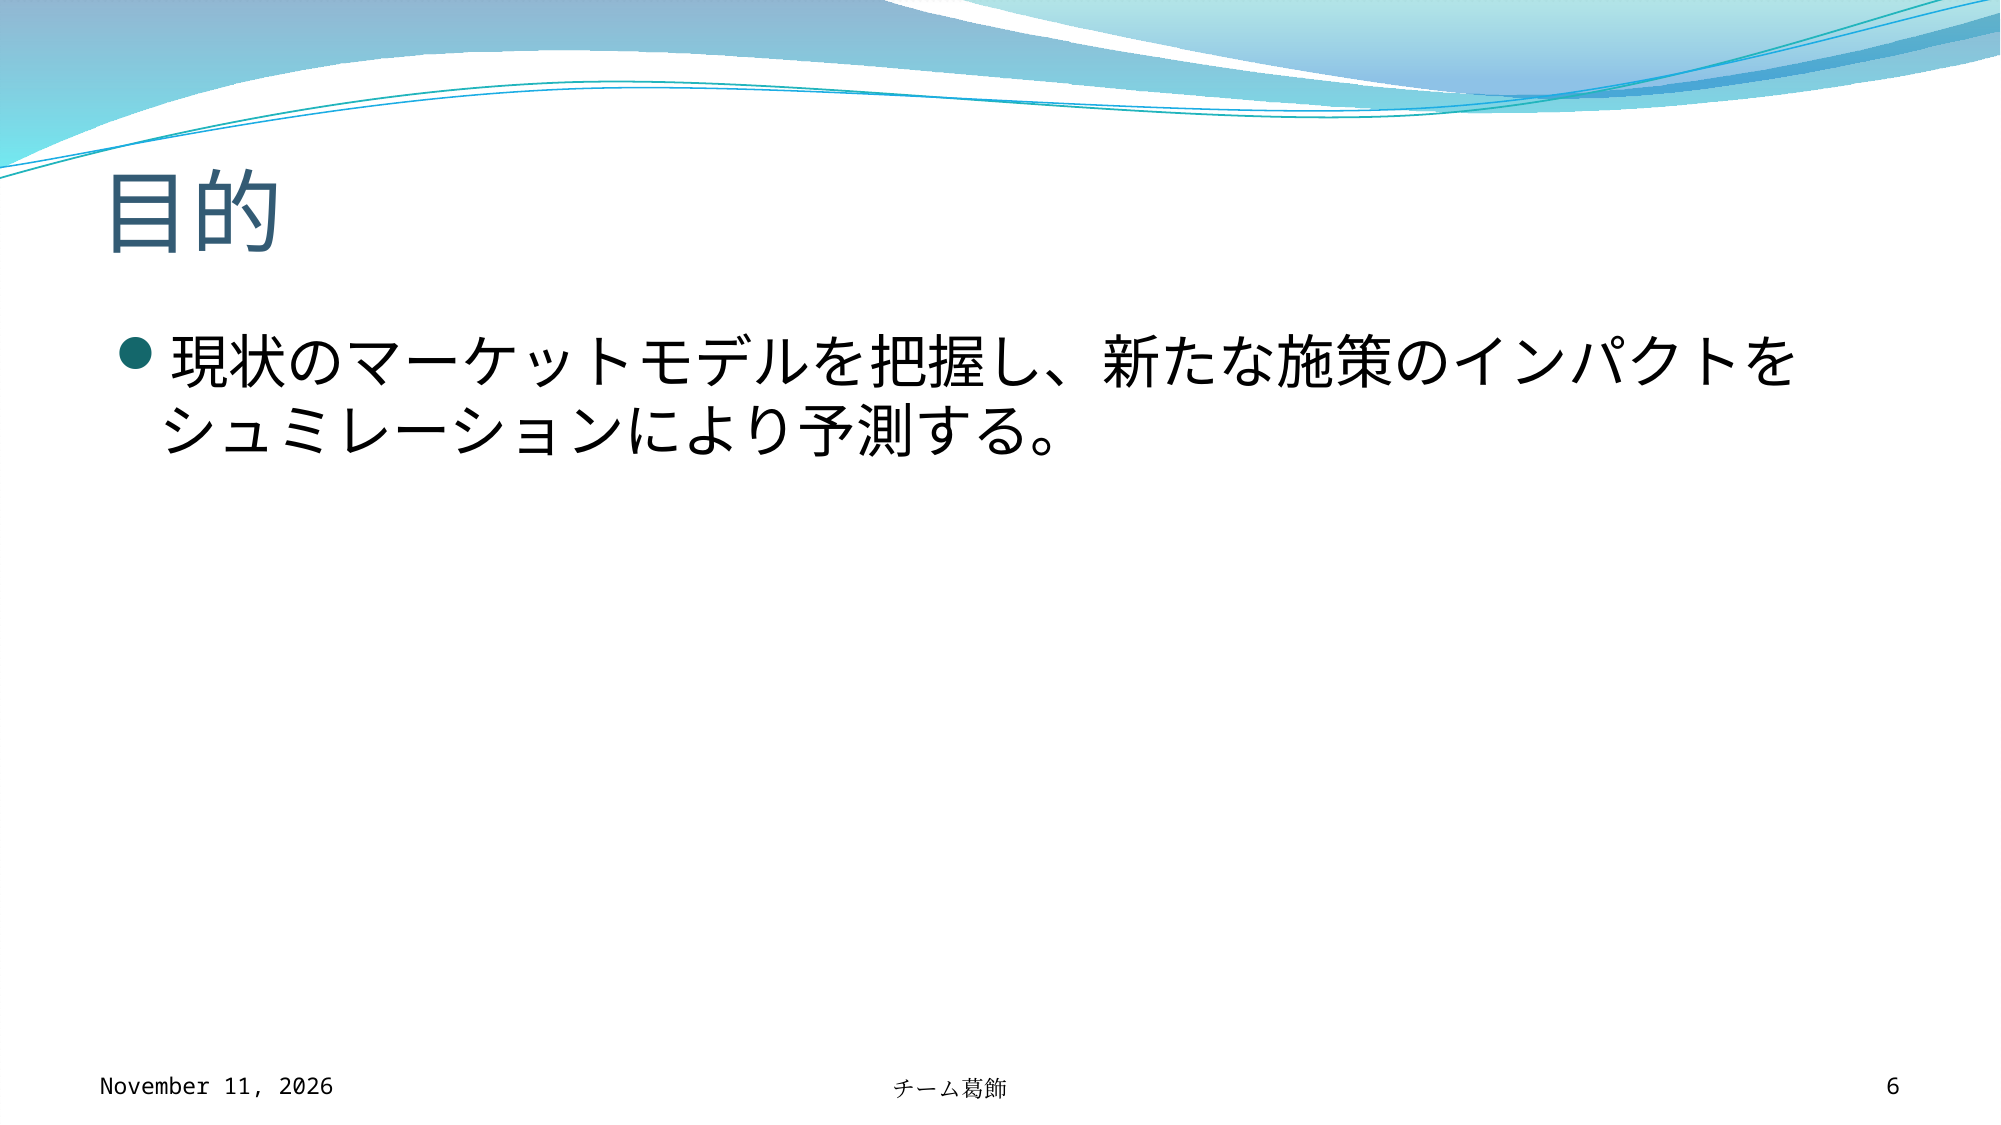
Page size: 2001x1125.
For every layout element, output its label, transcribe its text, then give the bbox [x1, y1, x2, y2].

slide_number 6 [1733, 1042, 1900, 1103]
footer チーム葛飾 [583, 1042, 1317, 1103]
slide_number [99, 1042, 567, 1103]
title 目的 [99, 76, 1900, 265]
list 現状のマーケットモデルを把握し、新たな施策のインパクトをシュミレーションにより予測する。 [99, 317, 1900, 521]
